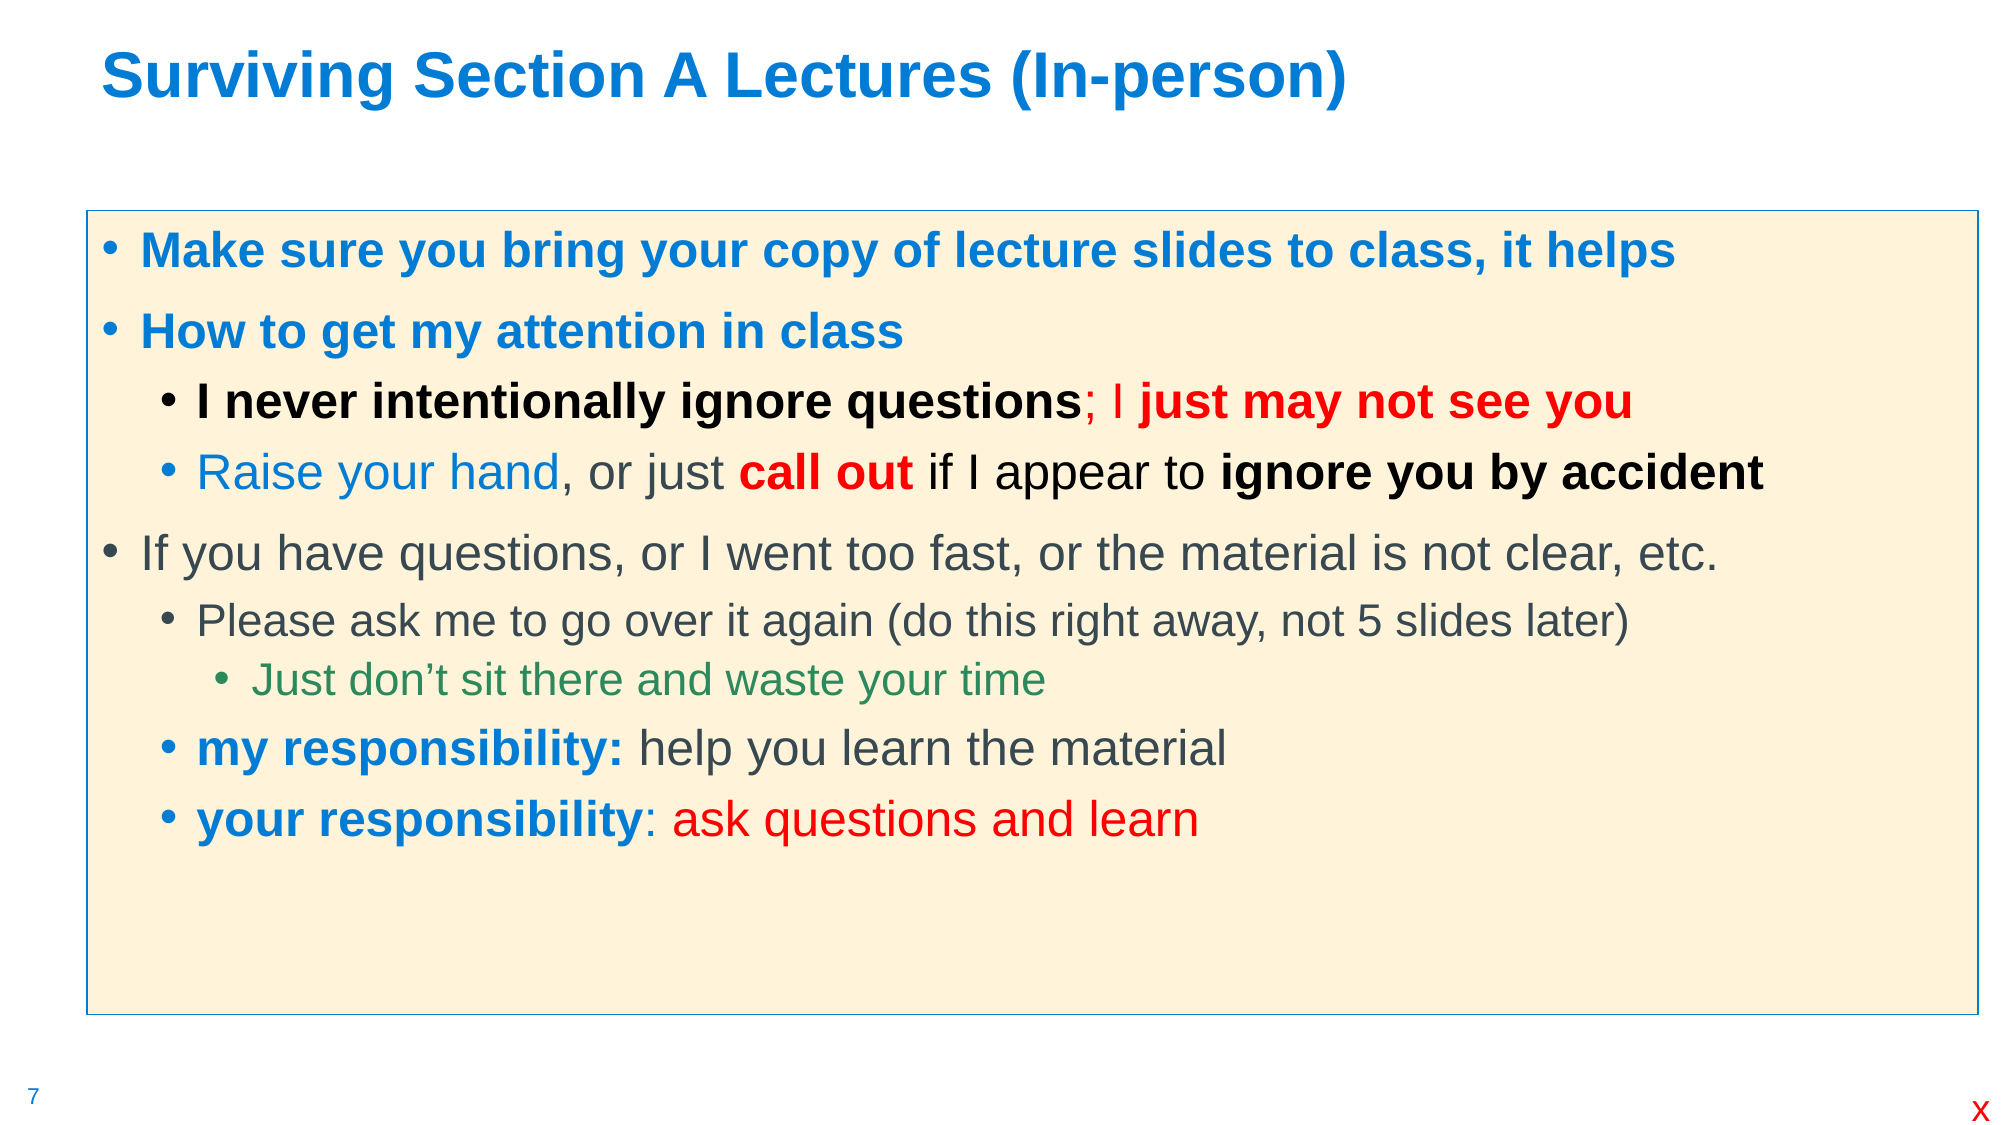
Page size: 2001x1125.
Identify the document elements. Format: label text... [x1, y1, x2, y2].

list Make sure you bring your copy of lecture slides to class, it helps How to get my attention in class I never intentionally ignore questions; I just may not see you Raise your hand, or just call out if I appear to ignore you by accident If you have questions, or I went too fast, or the material is not clear, etc. Please ask me to go over it again (do this right away, not 5 slides later) Just don’t sit there and waste your time my responsibility: help you learn the material your responsibility: ask questions and learn [86, 210, 1978, 1015]
title Surviving Section A Lectures (In-person) [86, 1, 1812, 119]
text_box x [1956, 1076, 2000, 1125]
